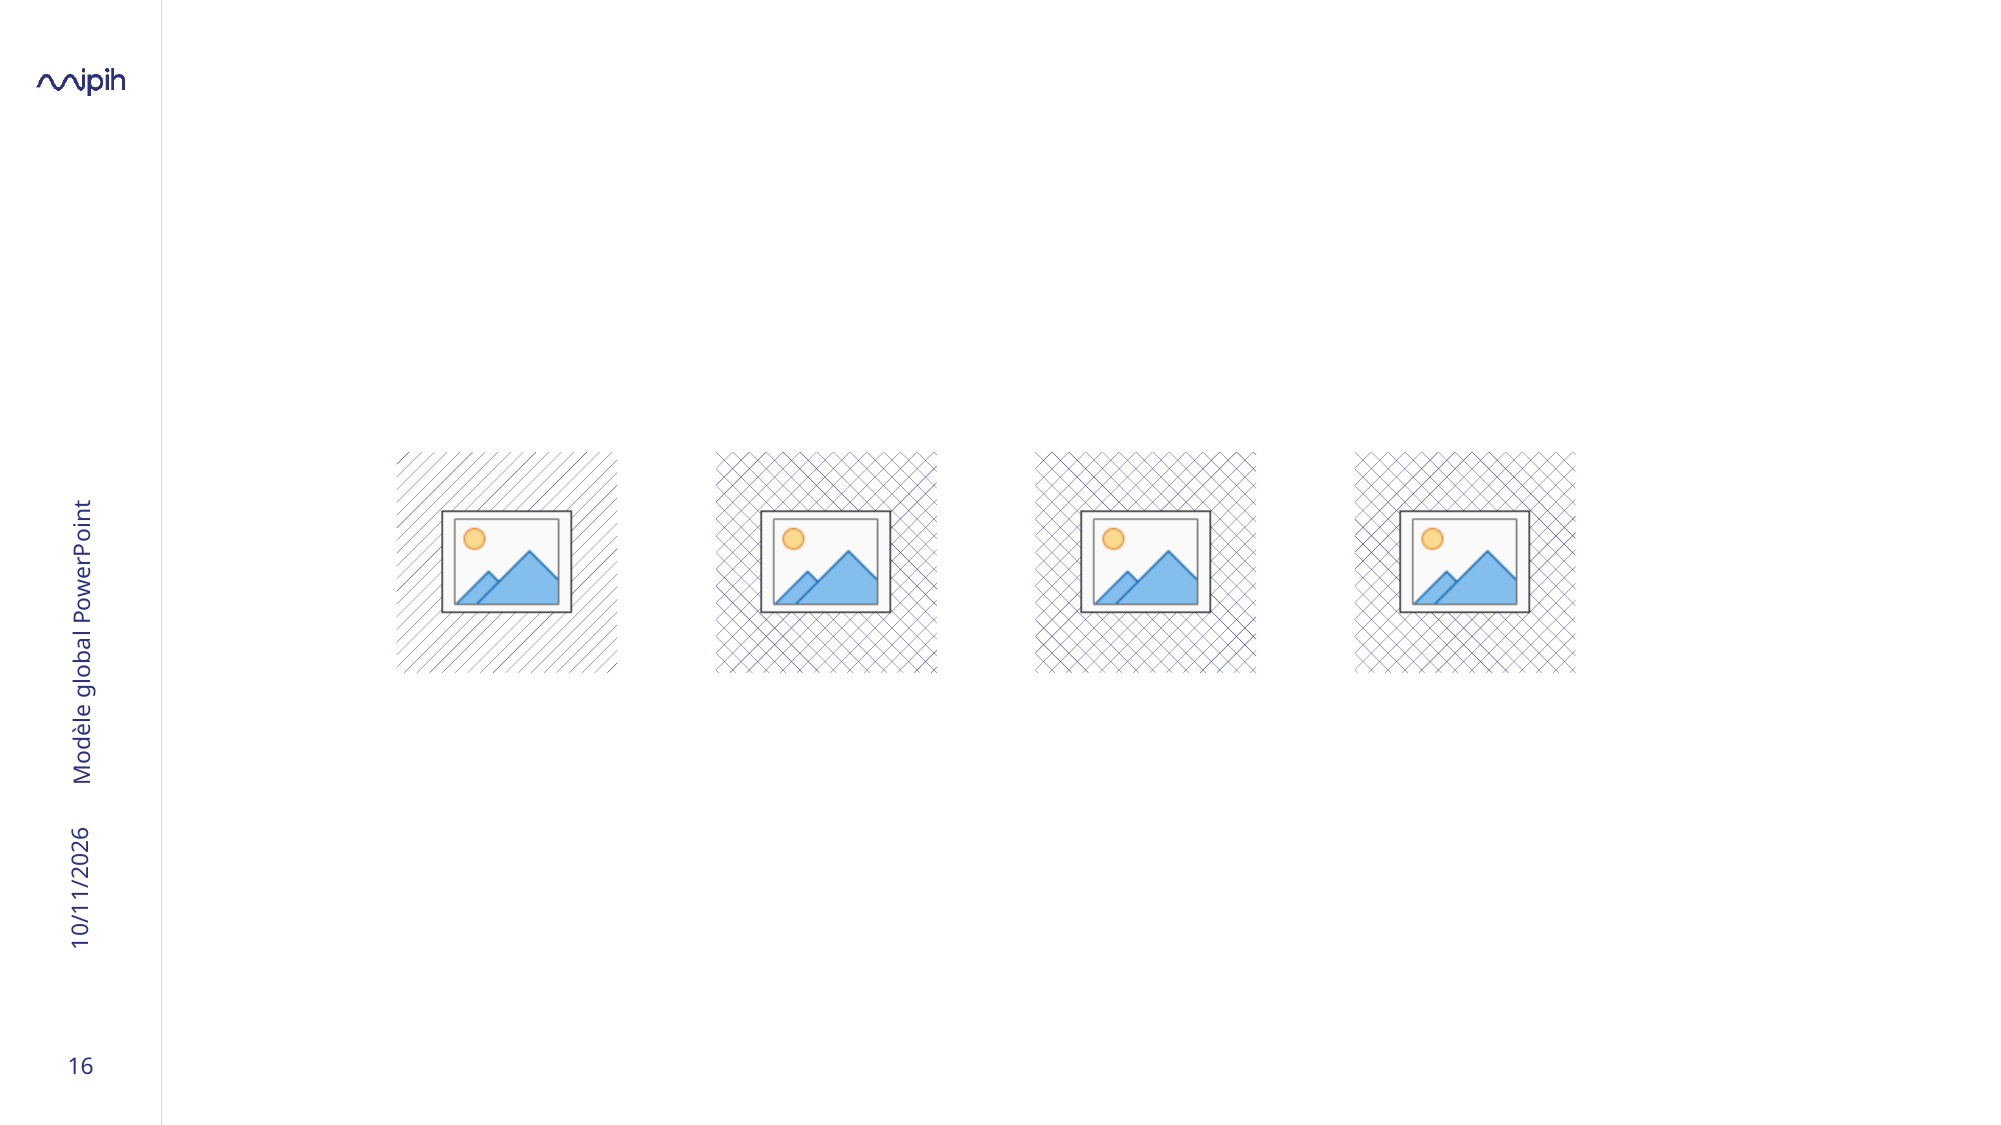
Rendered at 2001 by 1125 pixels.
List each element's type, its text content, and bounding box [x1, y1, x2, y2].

picture [396, 452, 618, 673]
picture [716, 452, 937, 673]
footer Modèle global PowerPoint [58, 150, 104, 792]
picture [1354, 452, 1576, 673]
picture [36, 68, 125, 96]
picture [1035, 452, 1257, 673]
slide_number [58, 806, 104, 951]
